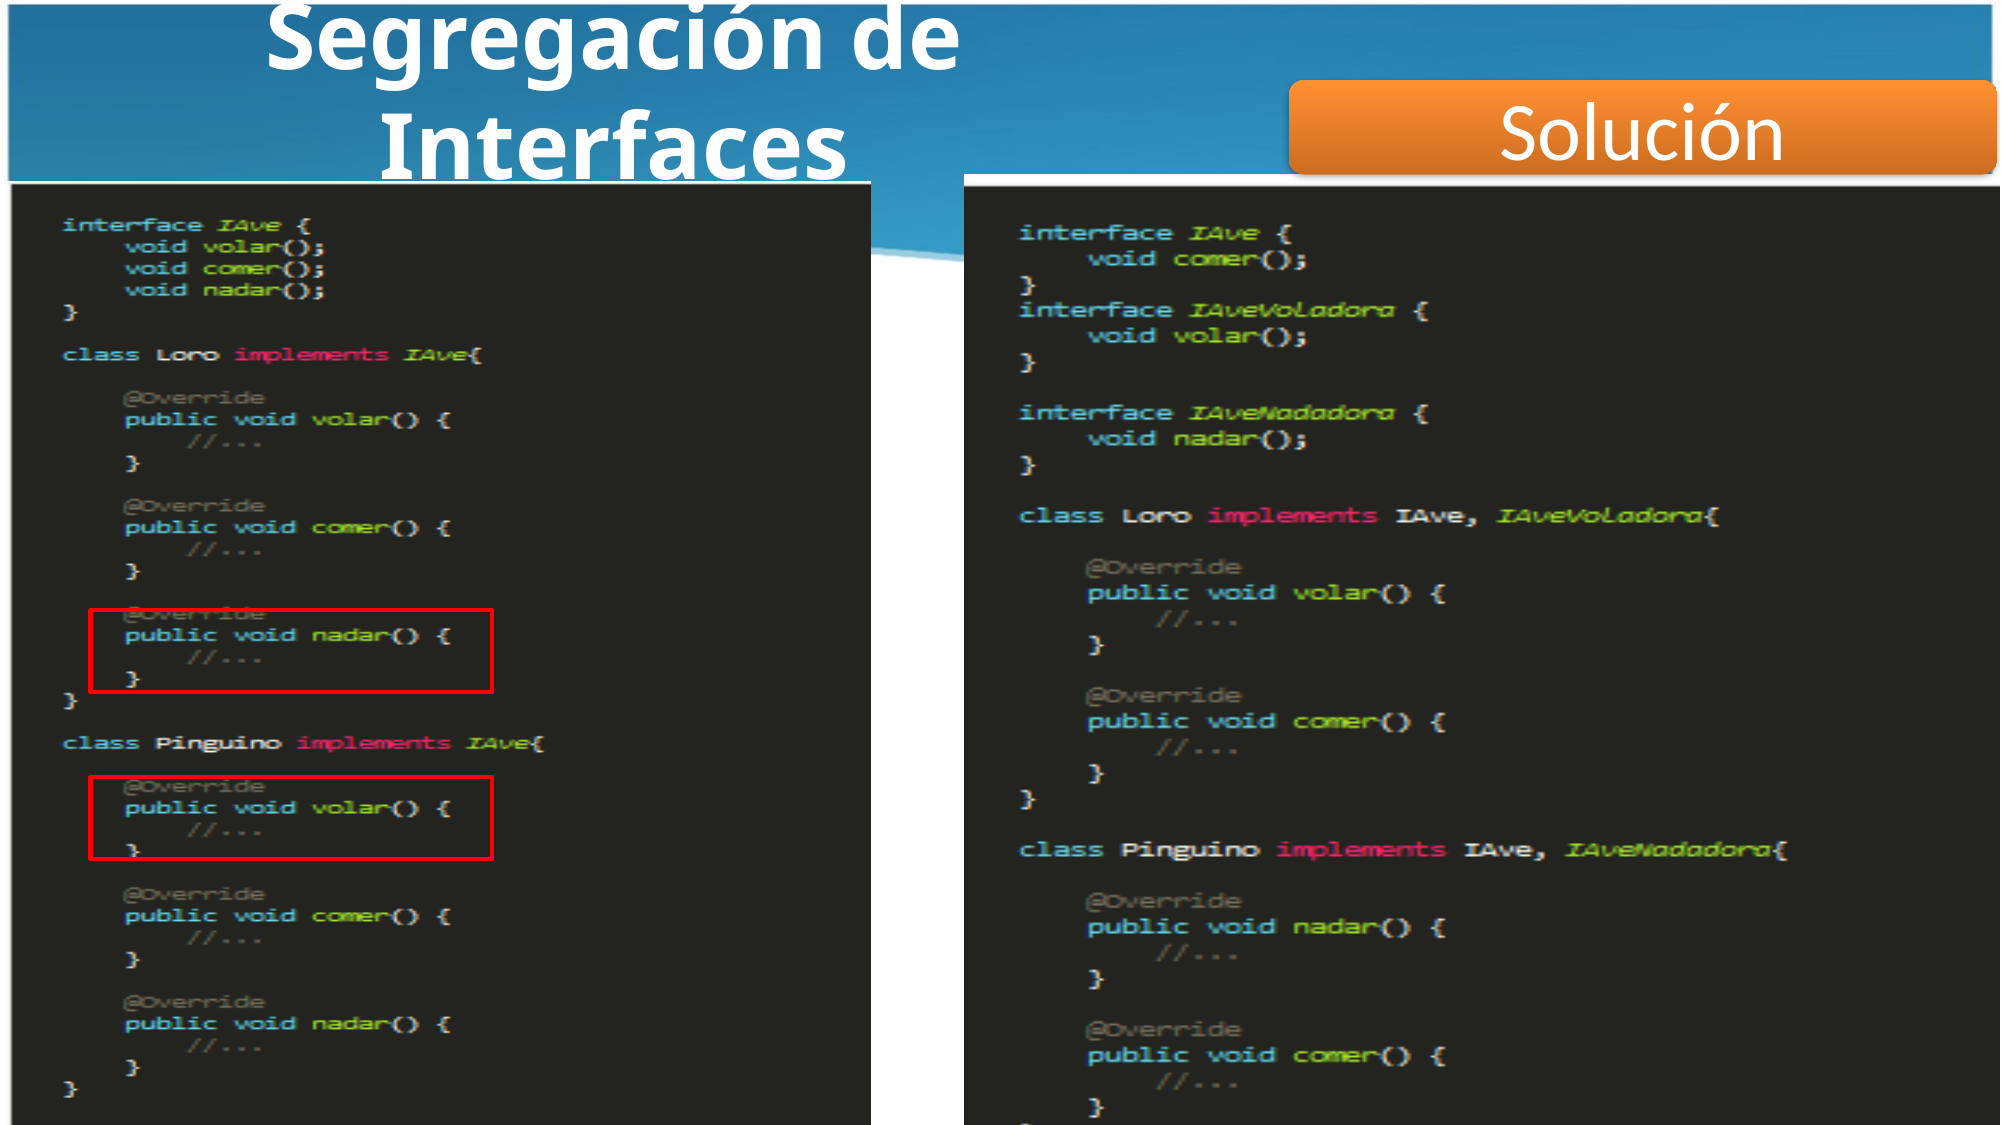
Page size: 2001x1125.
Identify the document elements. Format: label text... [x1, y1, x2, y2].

text_box Solución [1288, 80, 1998, 172]
picture [0, 0, 2001, 1125]
title Segregación de Interfaces [15, 0, 1214, 182]
